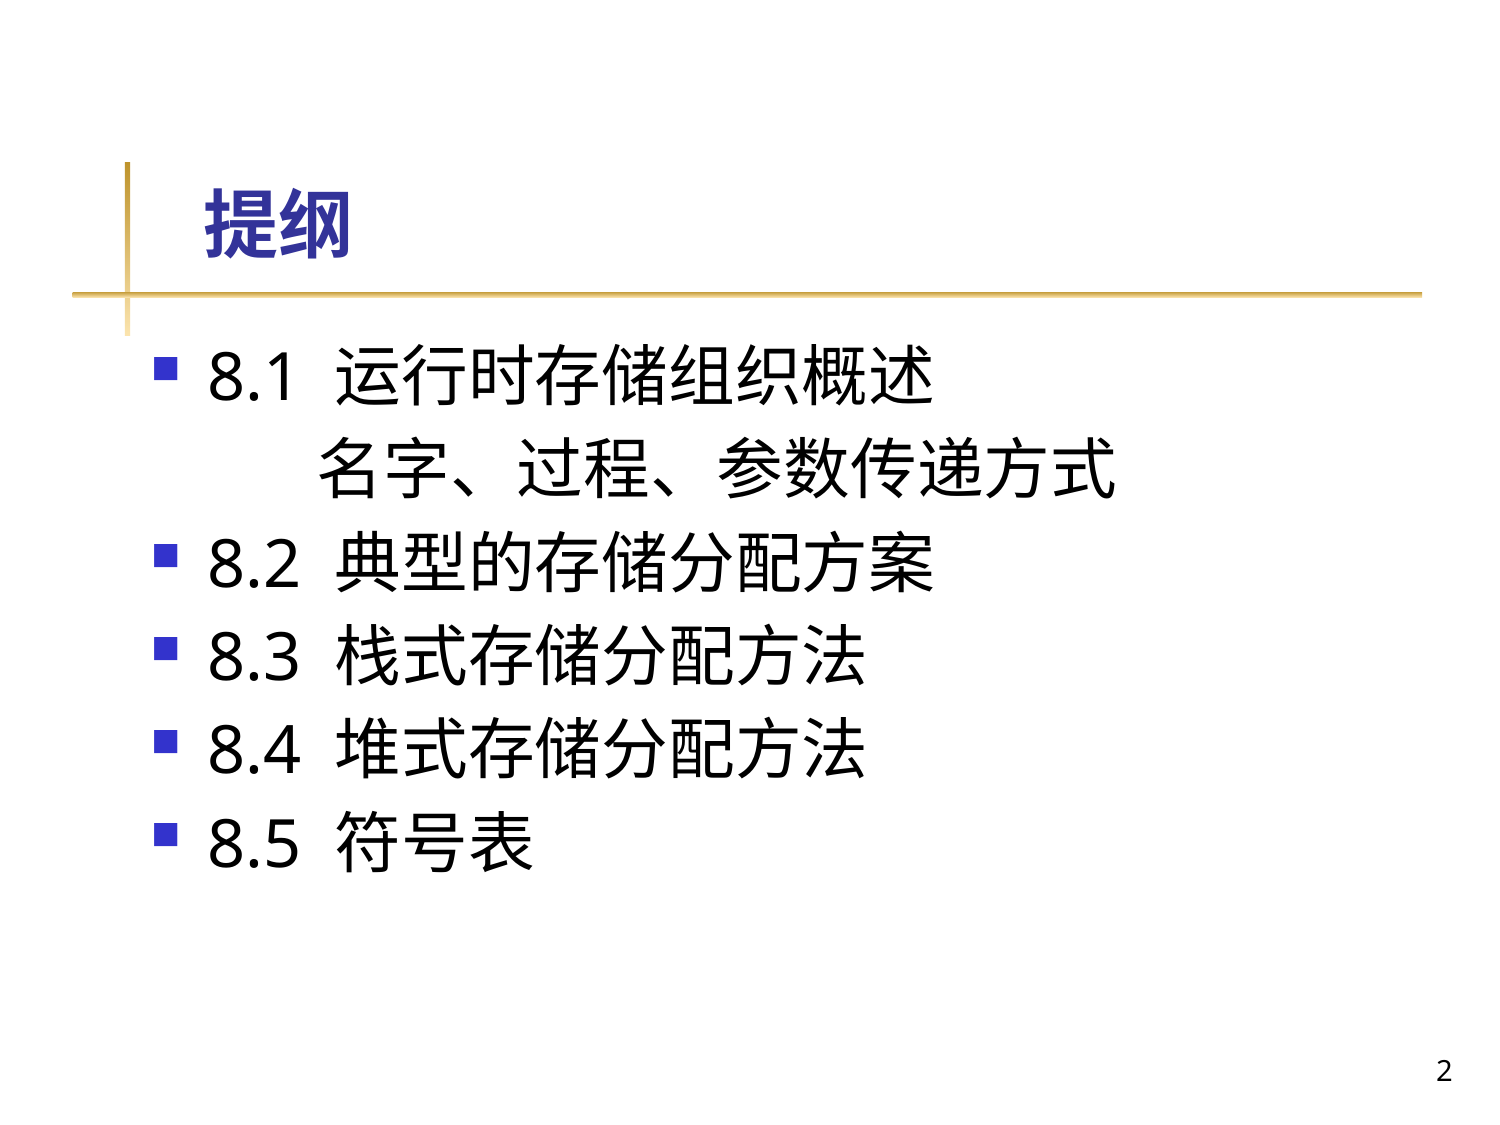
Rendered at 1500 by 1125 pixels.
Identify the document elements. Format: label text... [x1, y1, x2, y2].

slide_number 2 [1154, 1023, 1468, 1100]
title 提纲 [188, 34, 1468, 276]
list 8.1 运行时存储组织概述 名字、过程、参数传递方式 8.2 典型的存储分配方案 8.3 栈式存储分配方法 8.4 堆式存储分配方法 8.5 符号表 [135, 326, 1411, 1002]
